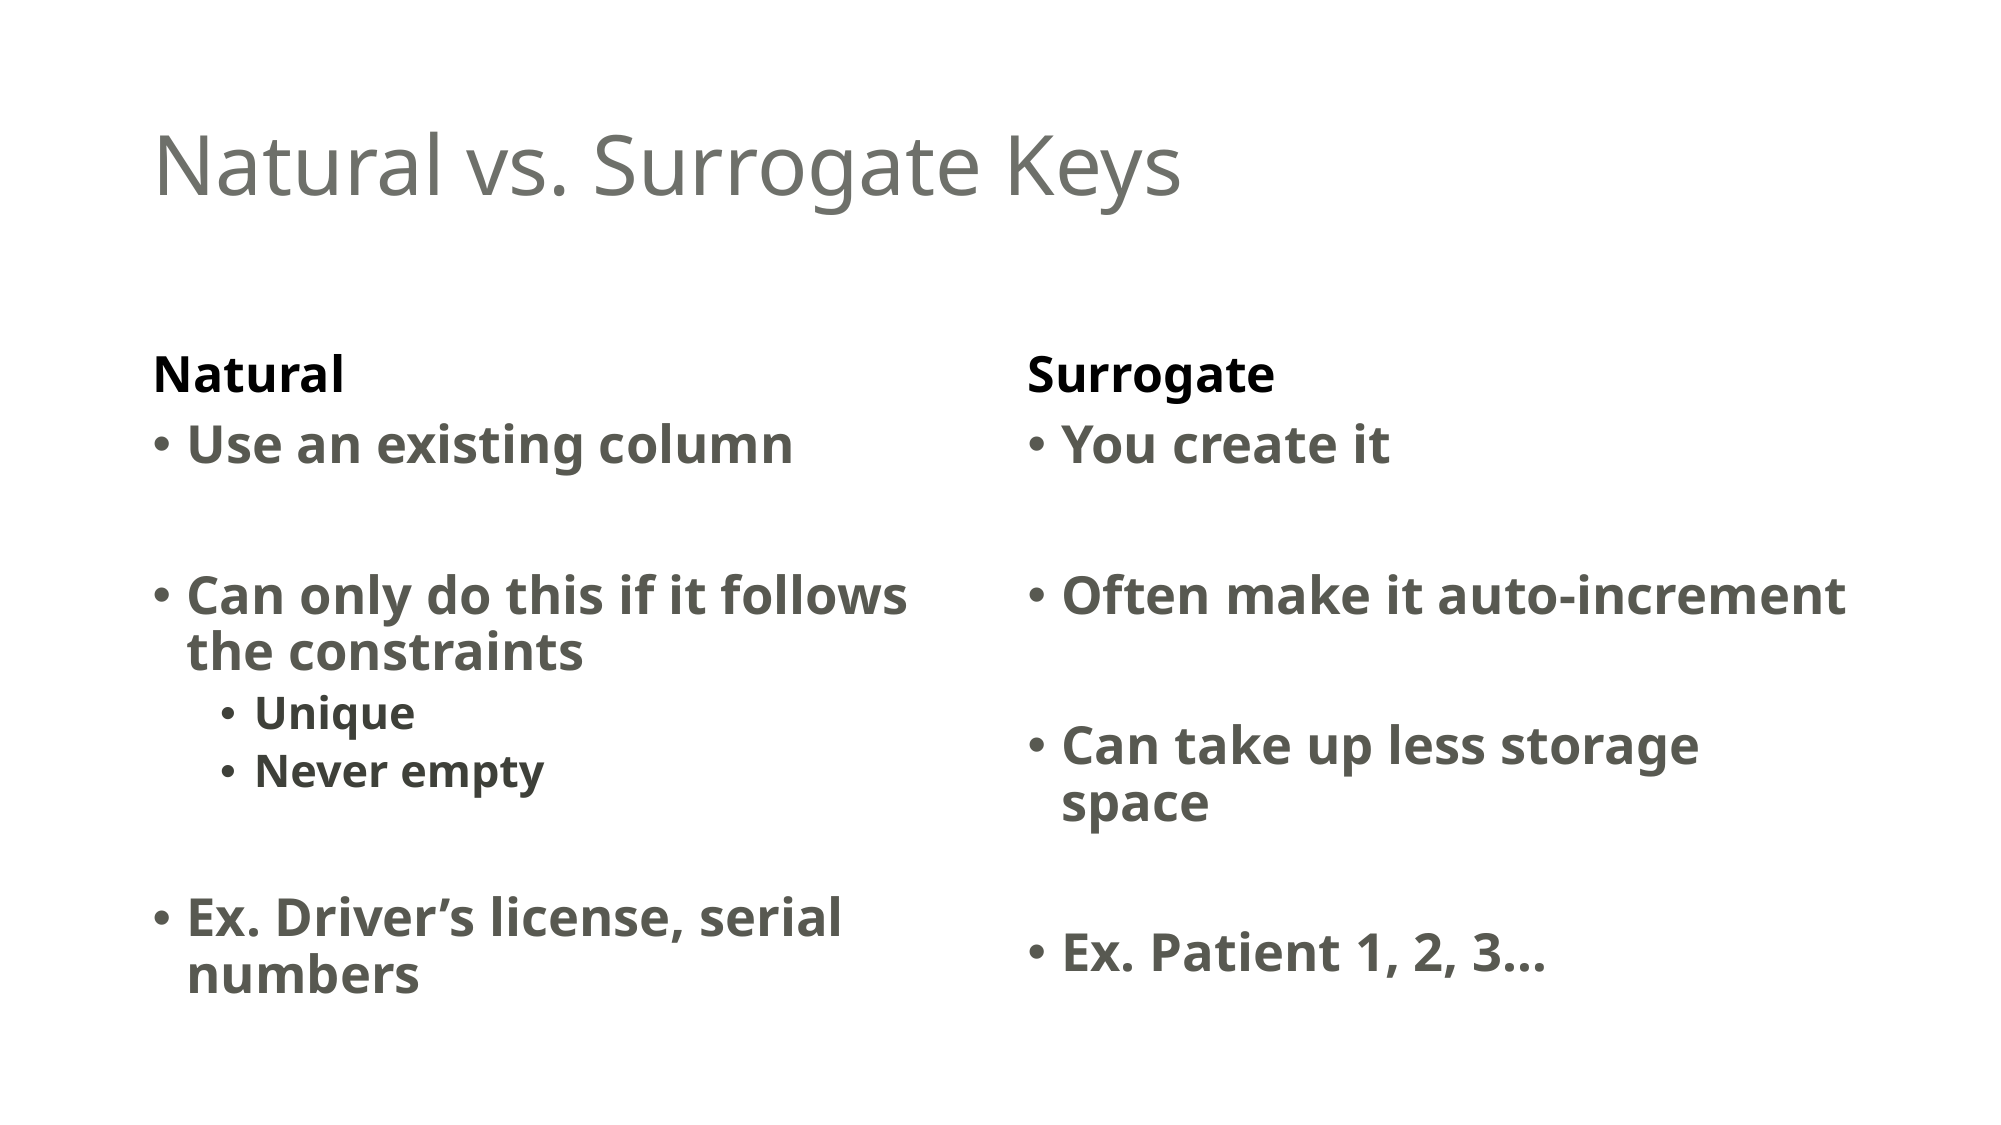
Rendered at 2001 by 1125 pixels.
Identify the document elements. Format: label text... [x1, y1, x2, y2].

list Natural [137, 275, 984, 410]
list Use an existing column Can only do this if it follows the constraints Unique Never empty Ex. Driver’s license, serial numbers [137, 410, 984, 1016]
title Natural vs. Surrogate Keys [137, 59, 1863, 278]
list Surrogate [1012, 275, 1863, 410]
list You create it Often make it auto-increment Can take up less storage space Ex. Patient 1, 2, 3… [1012, 410, 1863, 1016]
